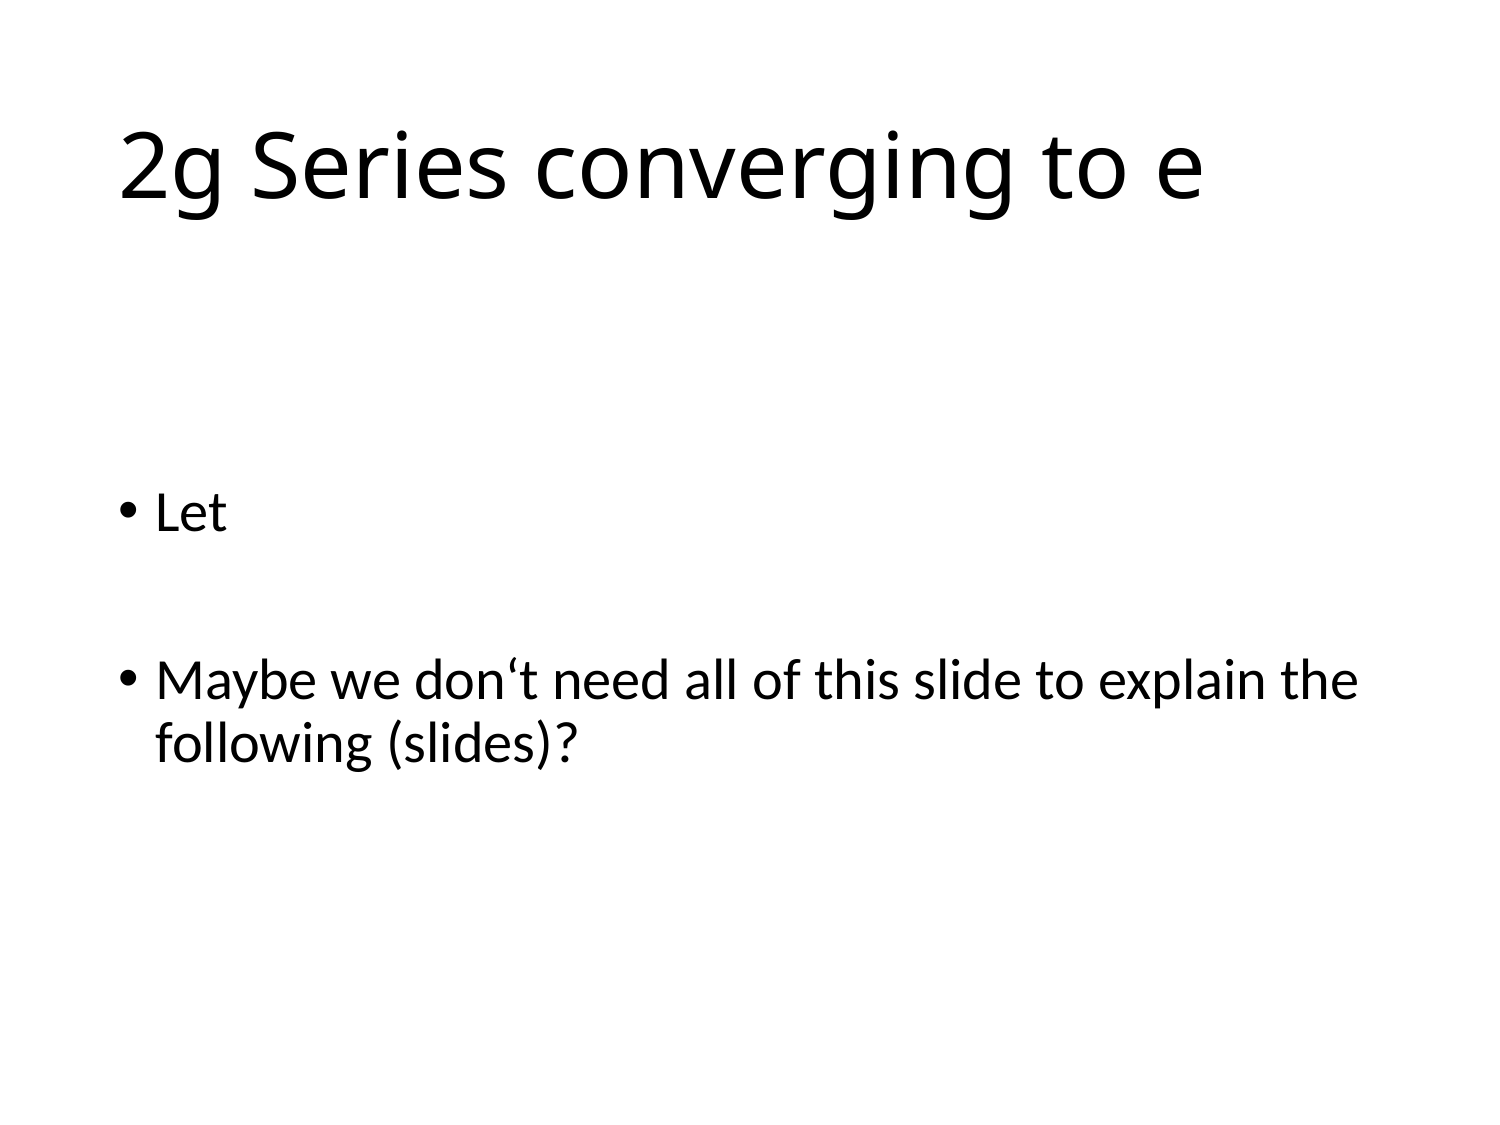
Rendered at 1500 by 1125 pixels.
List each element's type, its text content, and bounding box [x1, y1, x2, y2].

title 2g Series converging to e [103, 59, 1397, 278]
